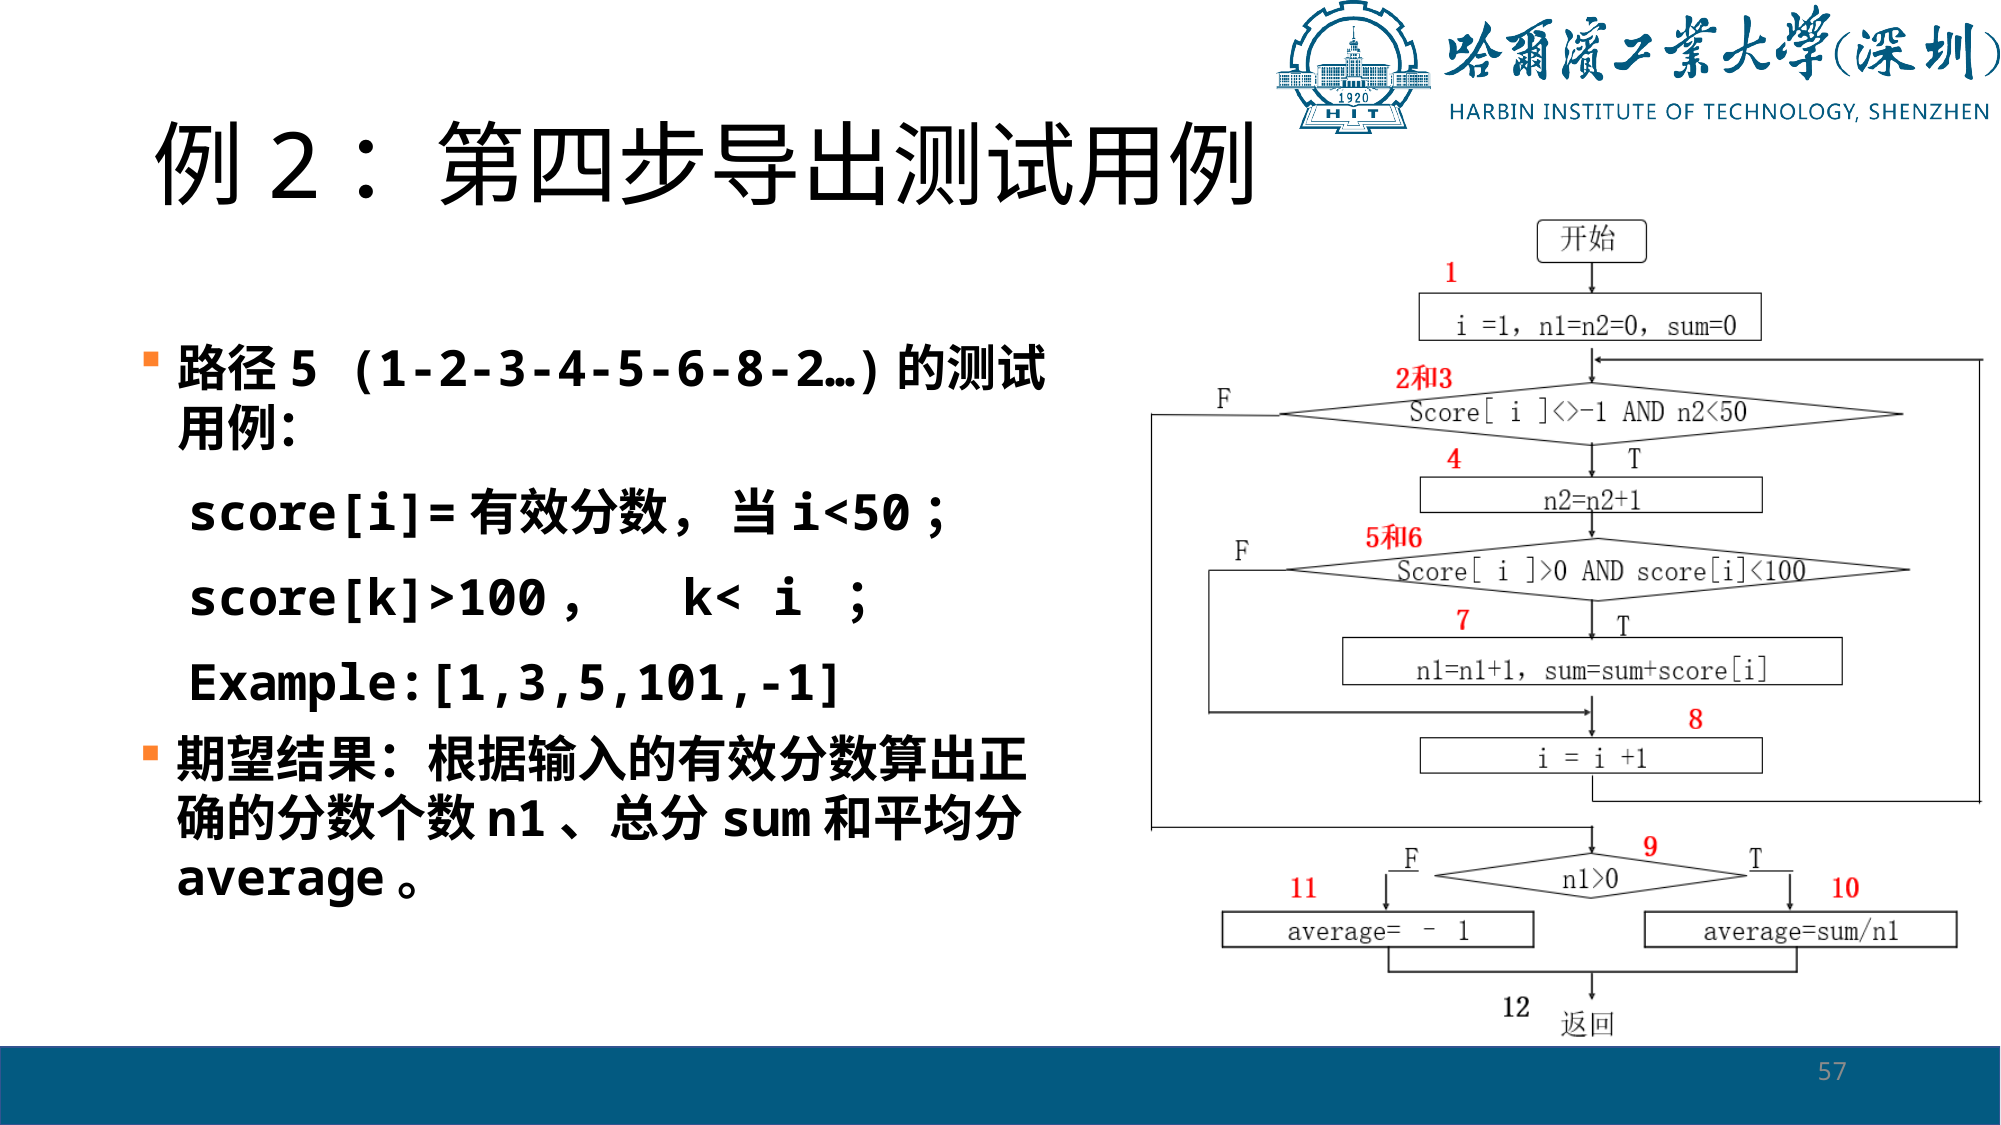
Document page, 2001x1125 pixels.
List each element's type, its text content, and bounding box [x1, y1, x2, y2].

text_box 期望结果：根据输入的有效分数算出正确的分数个数n1、总分sum和平均分average。 [137, 727, 1030, 969]
picture [1482, 54, 1492, 59]
title 例2：第四步导出测试用例 [137, 59, 1863, 278]
picture [1479, 44, 1487, 53]
picture [1533, 37, 1540, 45]
picture [1142, 215, 1988, 1045]
picture [1809, 25, 1813, 37]
picture [1583, 54, 1592, 59]
text_box score[i]=有效分数， 当i<50； score[k]>100， k< i ； Example:[1,3,5,101,-1] [186, 453, 1000, 727]
picture [1733, 52, 1742, 59]
picture [1276, 0, 1341, 59]
picture [1815, 22, 1820, 30]
picture [1366, 0, 2000, 134]
picture [1294, 4, 1413, 59]
picture [1456, 54, 1469, 59]
text_box 路径5 (1-2-3-4-5-6-8-2…)的测试用例： [137, 334, 1062, 457]
slide_number 57 [1412, 1045, 1863, 1103]
picture [1311, 21, 1397, 59]
